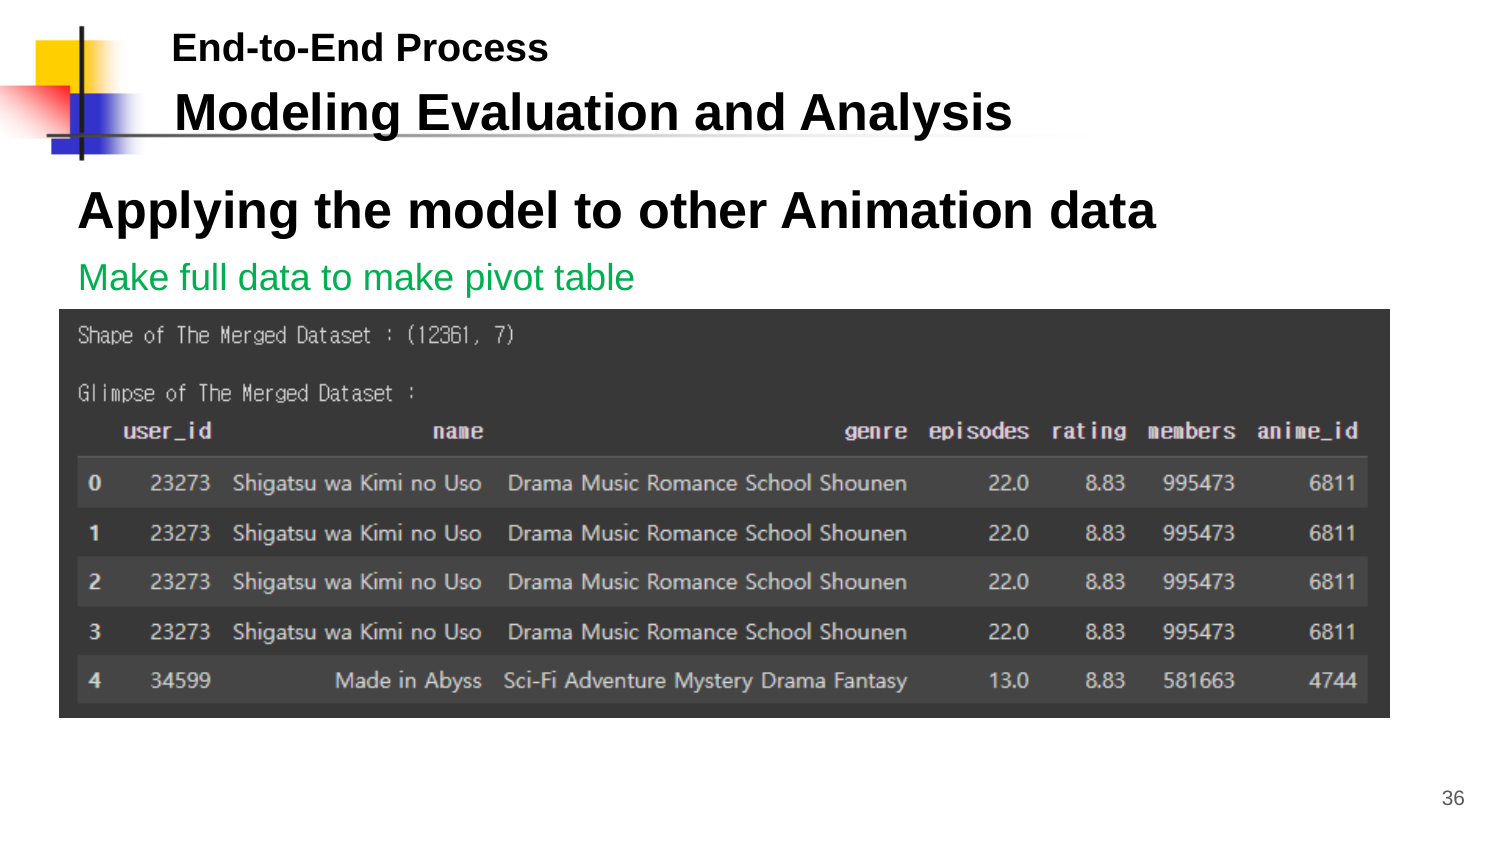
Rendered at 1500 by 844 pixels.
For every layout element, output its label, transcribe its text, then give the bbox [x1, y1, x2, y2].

picture [0, 2, 1147, 190]
text_box Make full data to make pivot table [38, 231, 982, 313]
text_box Applying the model to other Animation data [38, 152, 1284, 255]
picture [59, 309, 1391, 718]
text_box End-to-End Process Modeling Evaluation and Analysis [134, 0, 1265, 152]
slide_number 36 [1389, 764, 1480, 830]
